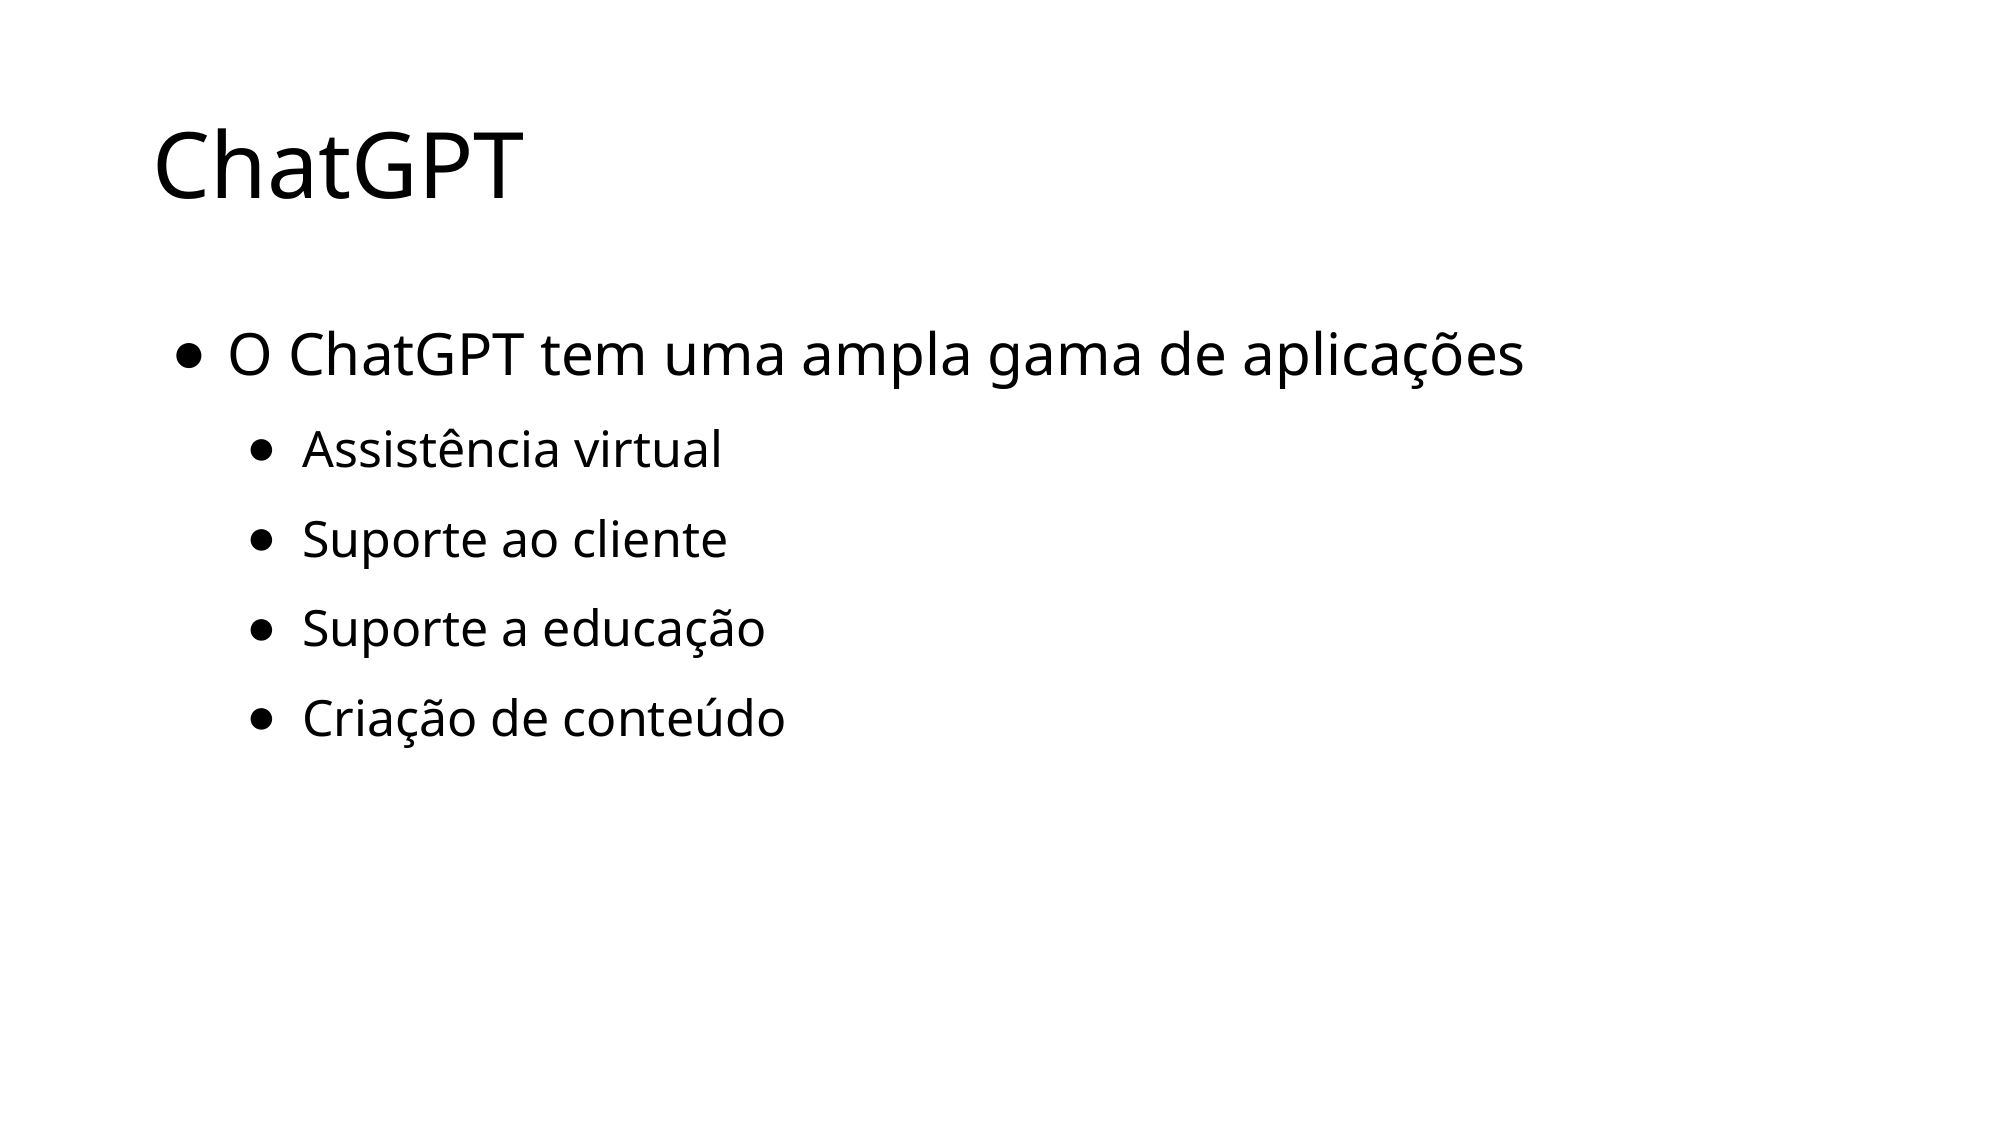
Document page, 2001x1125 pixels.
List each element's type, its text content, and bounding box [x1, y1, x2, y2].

list O ChatGPT tem uma ampla gama de aplicações Assistência virtual Suporte ao cliente Suporte a educação Criação de conteúdo [137, 299, 1863, 1014]
title ChatGPT [137, 59, 1863, 278]
